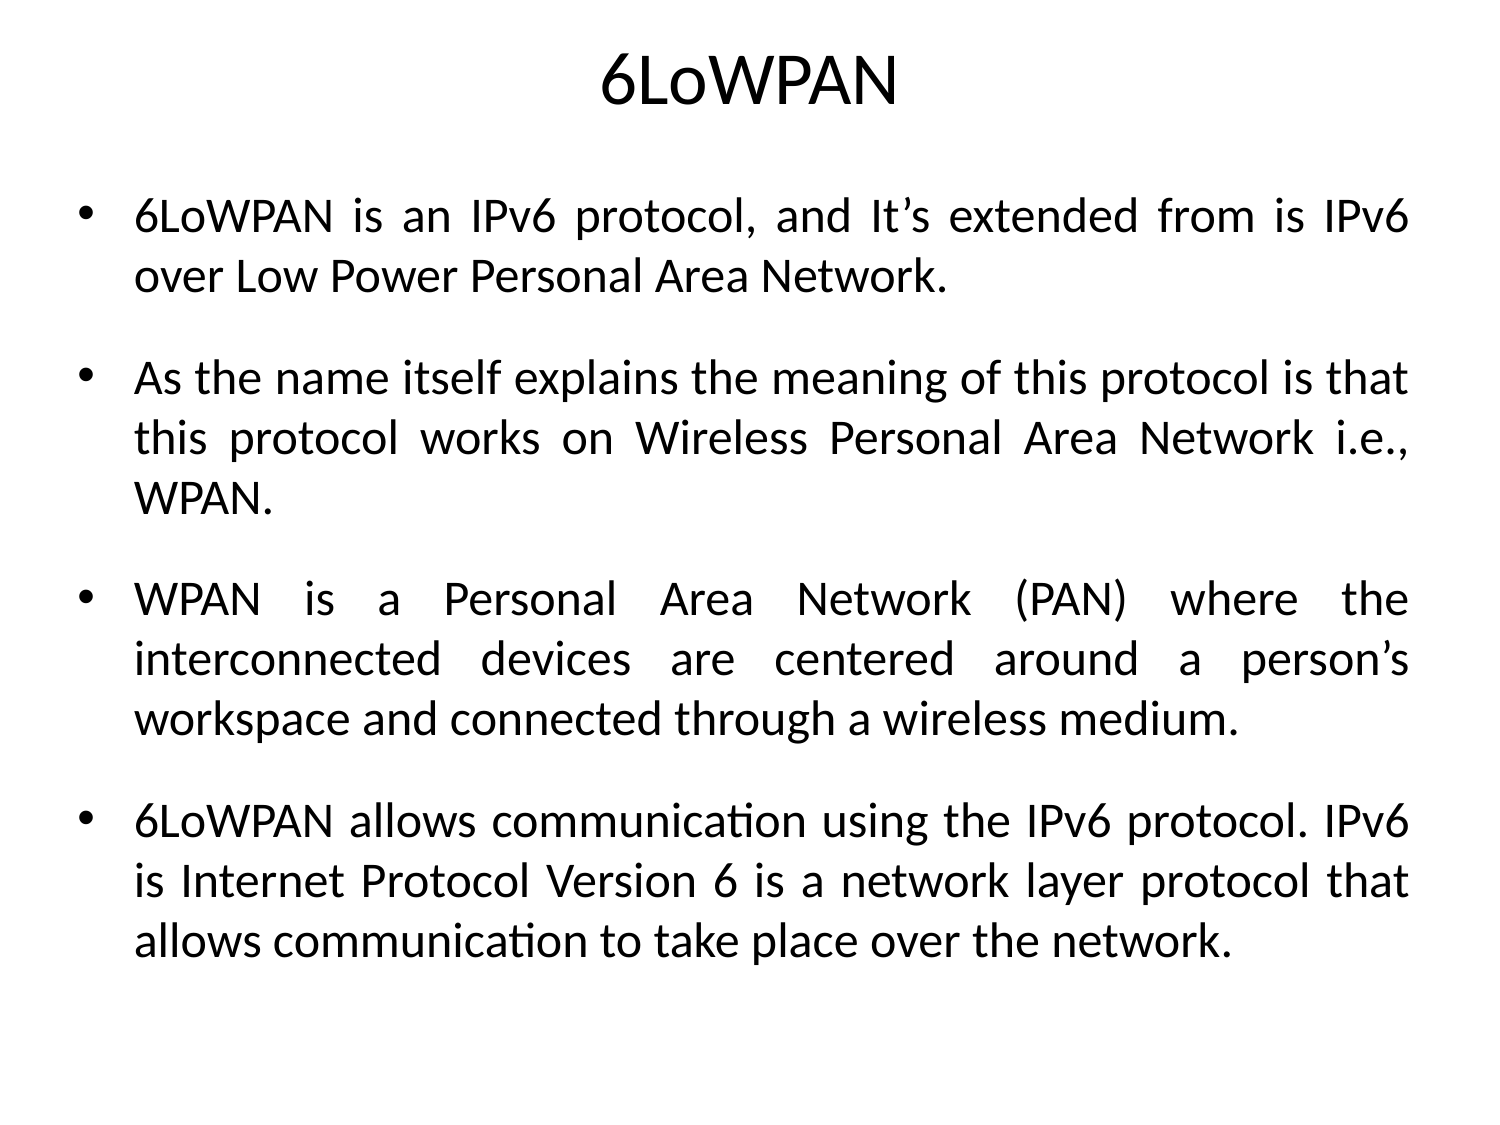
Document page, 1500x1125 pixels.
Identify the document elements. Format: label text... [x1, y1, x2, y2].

list 6LoWPAN is an IPv6 protocol, and It’s extended from is IPv6 over Low Power Personal Area Network. As the name itself explains the meaning of this protocol is that this protocol works on Wireless Personal Area Network i.e., WPAN. WPAN is a Personal Area Network (PAN) where the interconnected devices are centered around a person’s workspace and connected through a wireless medium. 6LoWPAN allows communication using the IPv6 protocol. IPv6 is Internet Protocol Version 6 is a network layer protocol that allows communication to take place over the network. [62, 174, 1425, 1125]
title 6LoWPAN [0, 12, 1500, 138]
